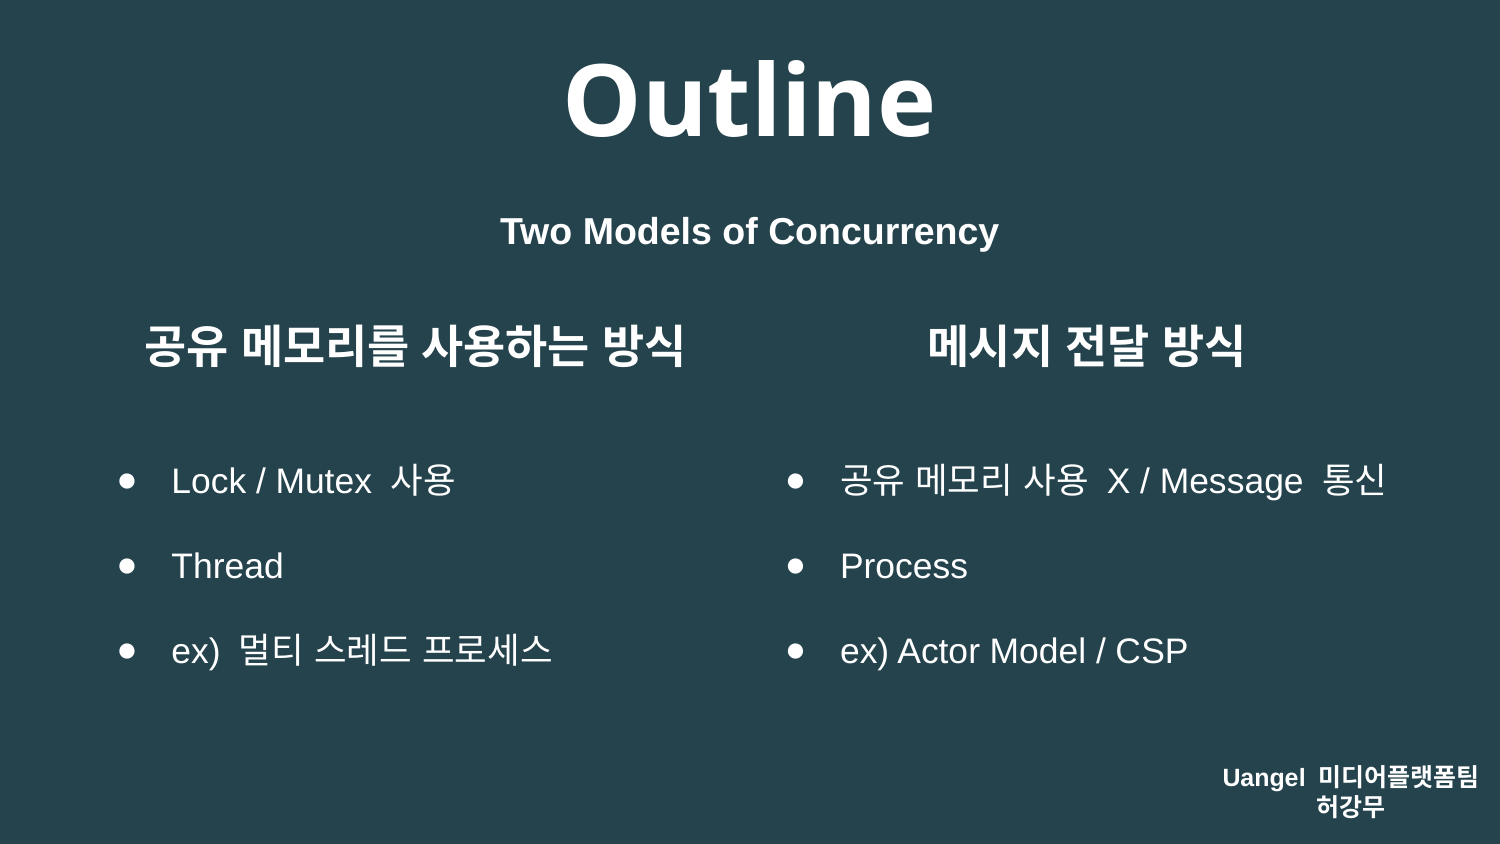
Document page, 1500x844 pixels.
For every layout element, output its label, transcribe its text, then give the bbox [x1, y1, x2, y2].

text_box 메시지 전달 방식 공유 메모리 사용 X / Message 통신 Process ex) Actor Model / CSP [749, 260, 1424, 686]
text_box Two Models of Concurrency [131, 192, 1369, 267]
text_box Outline [63, 20, 1437, 171]
text_box Uangel 미디어플랫폼팀 허강무 [1202, 746, 1500, 837]
text_box 공유 메모리를 사용하는 방식 Lock / Mutex 사용 Thread ex) 멀티 스레드 프로세스 [81, 260, 749, 686]
